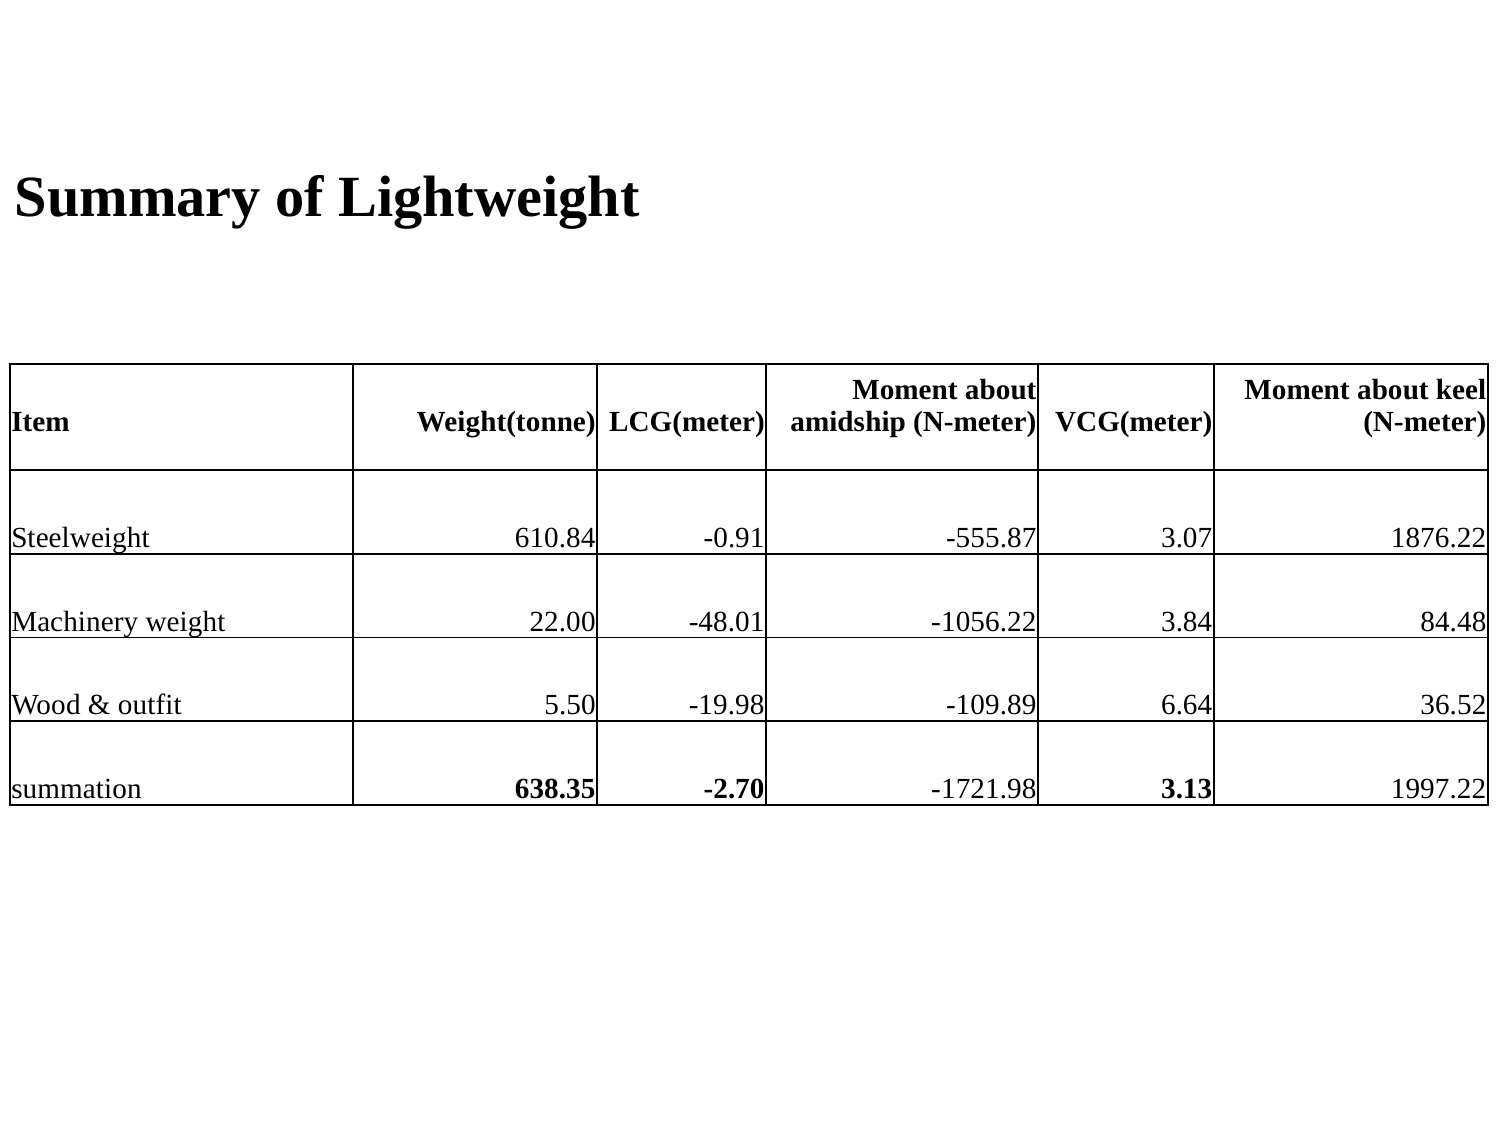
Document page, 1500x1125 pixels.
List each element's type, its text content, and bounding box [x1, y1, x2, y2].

text_box Summary of Lightweight [3, 152, 652, 234]
